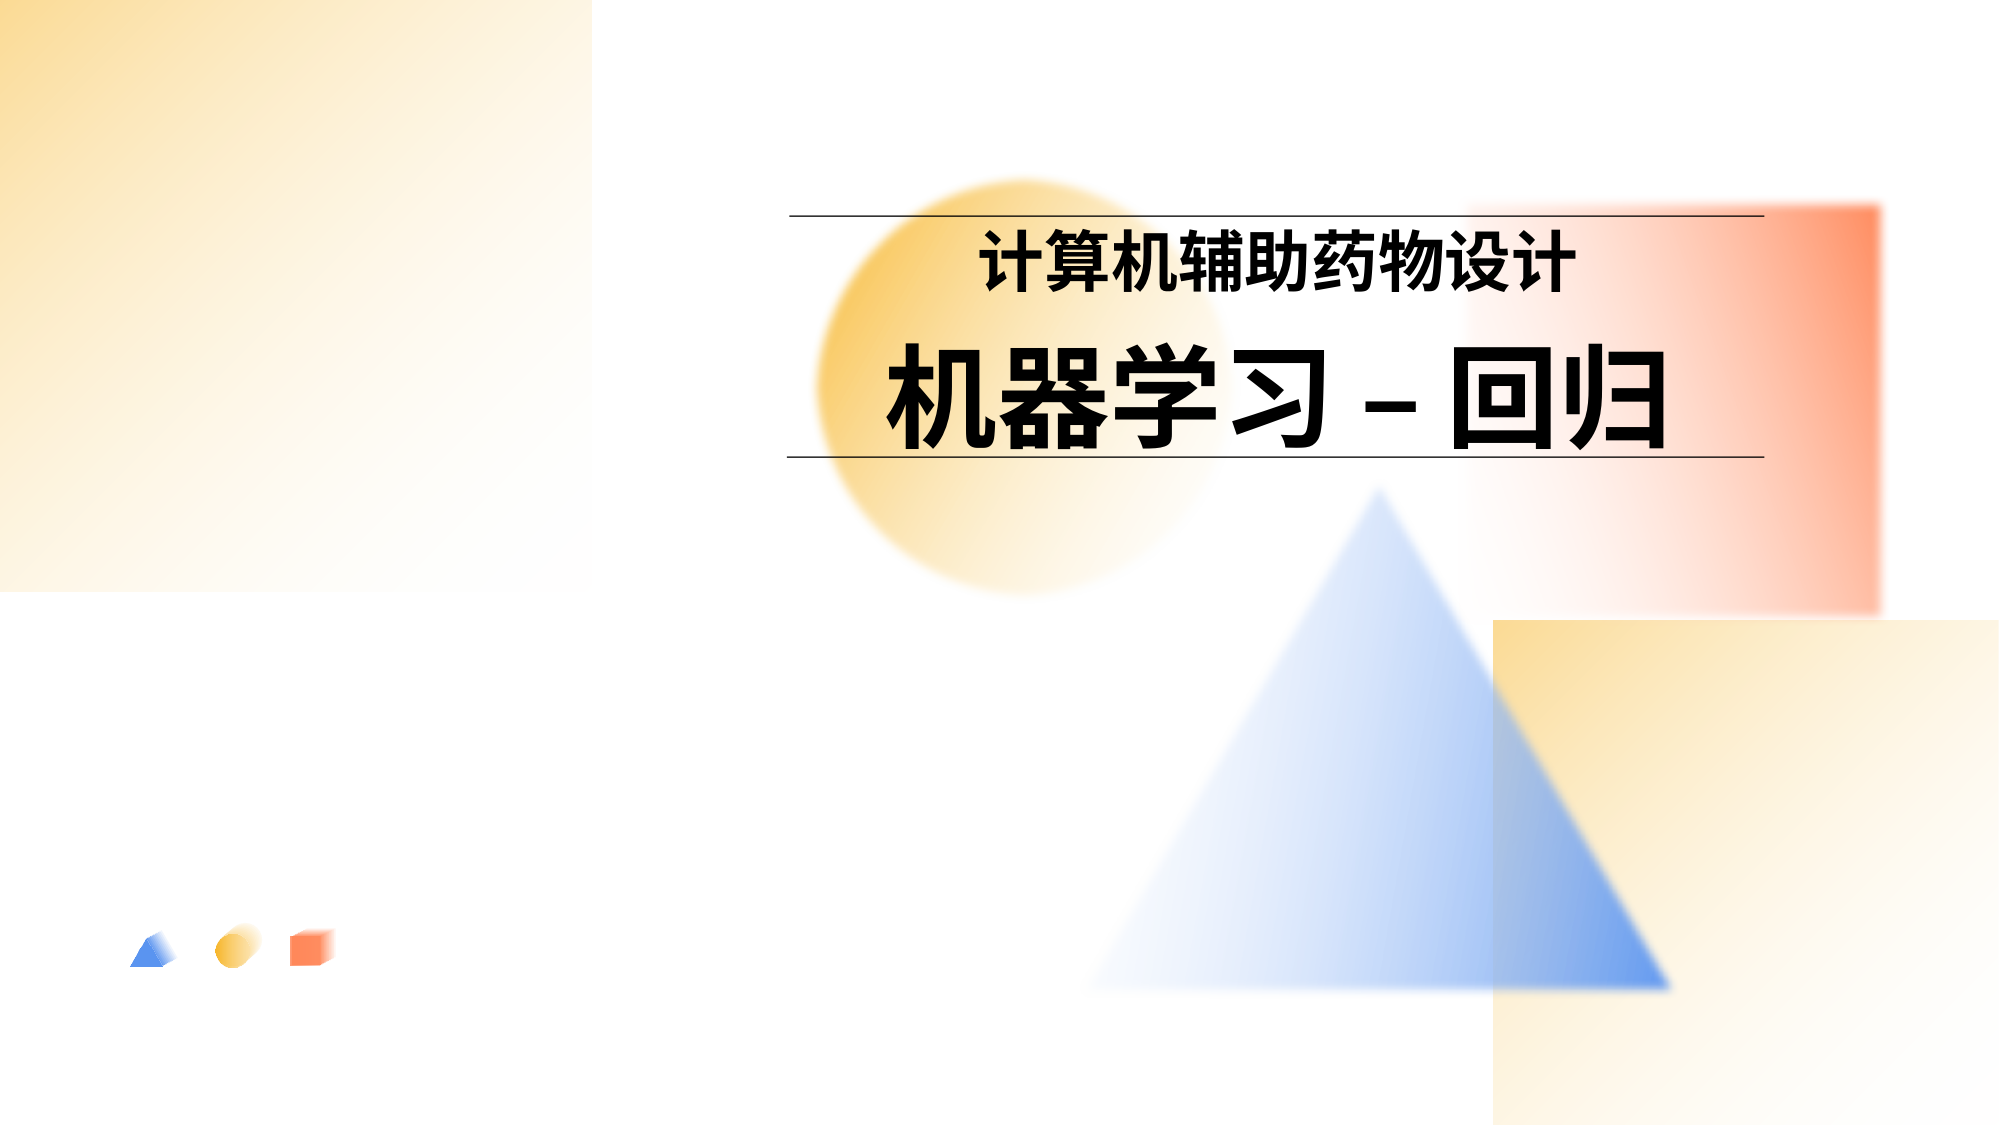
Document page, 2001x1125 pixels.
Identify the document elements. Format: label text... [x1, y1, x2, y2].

title 计算机辅助药物设计 机器学习 – 回归 [759, 209, 1798, 470]
